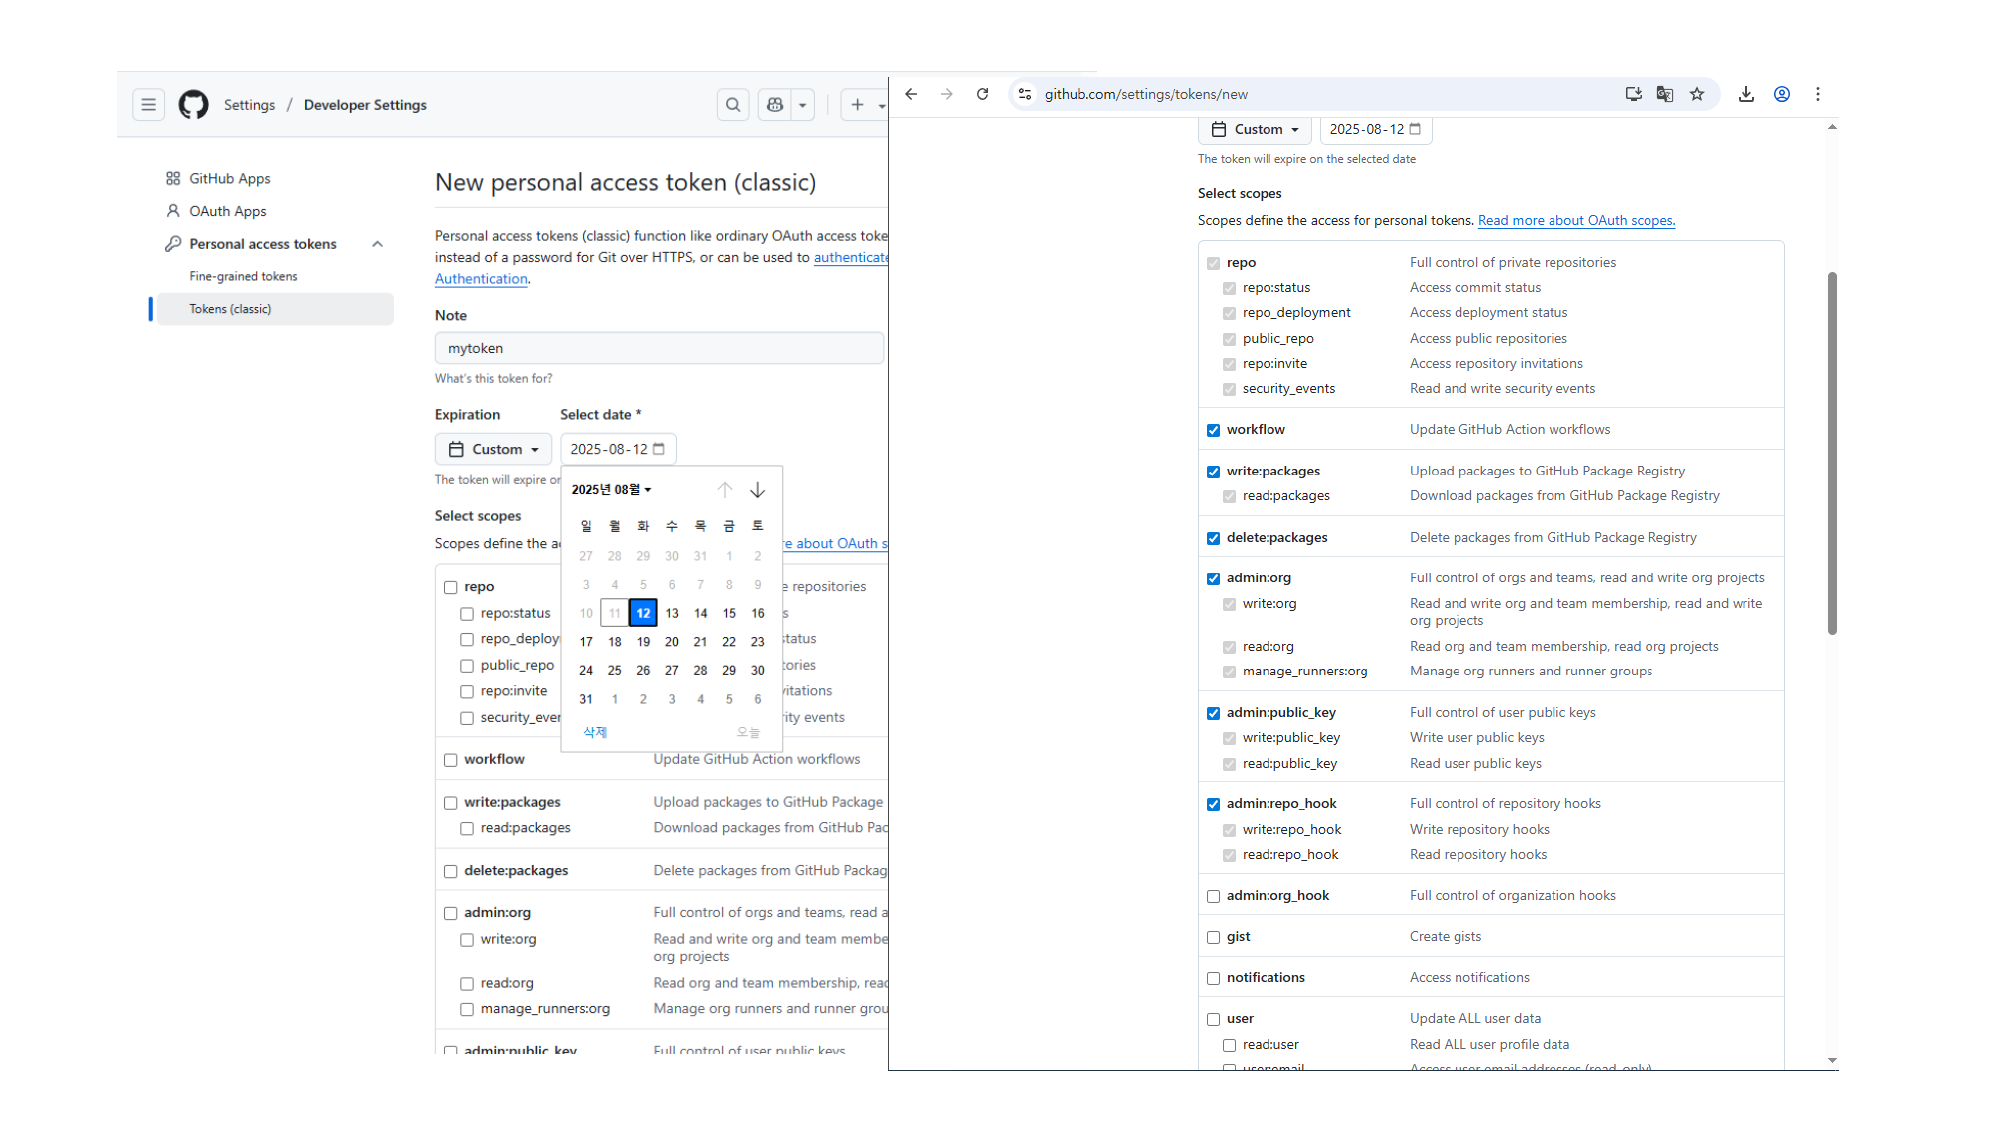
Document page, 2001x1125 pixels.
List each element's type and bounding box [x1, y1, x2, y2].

picture [117, 71, 1839, 1071]
